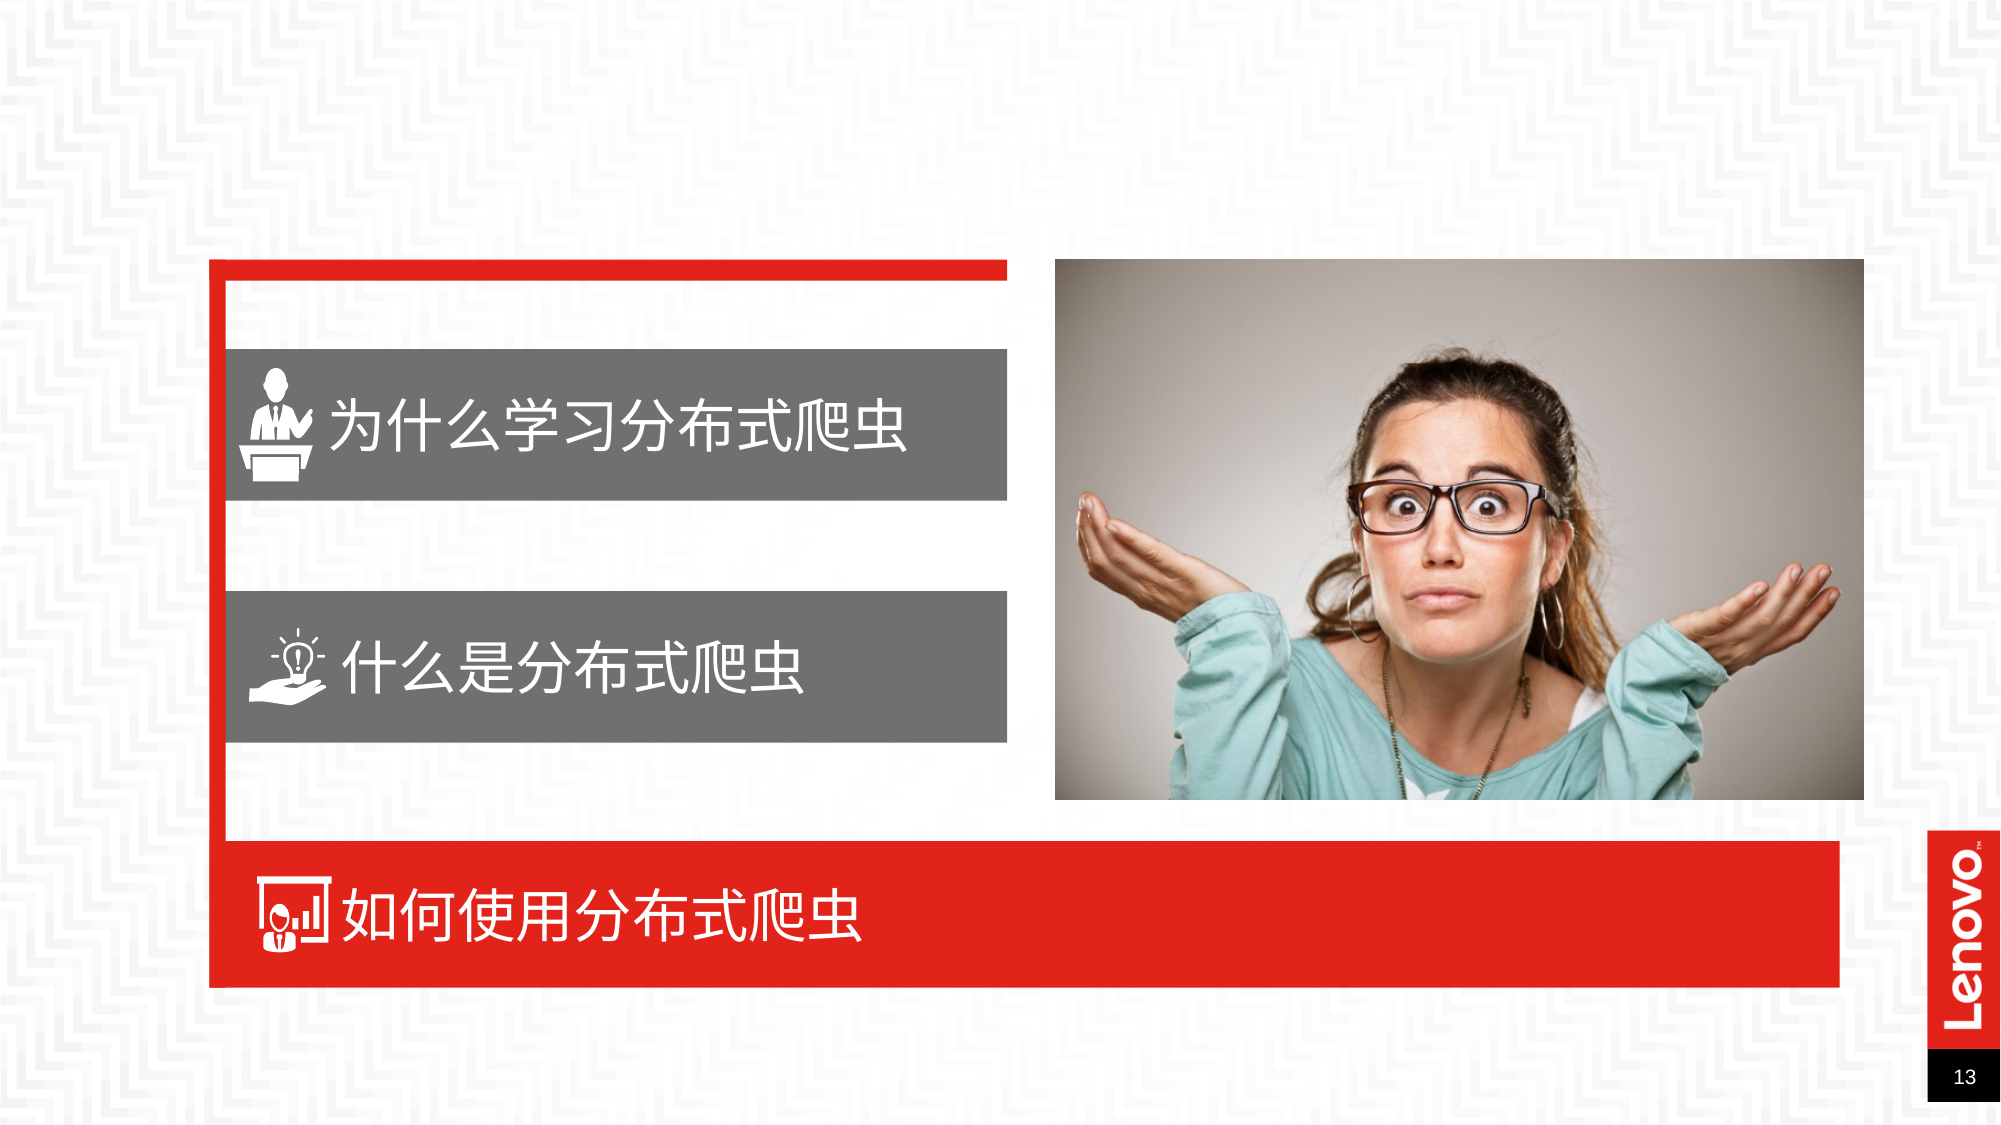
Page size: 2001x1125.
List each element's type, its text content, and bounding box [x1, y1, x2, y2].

text_box [228, 589, 1009, 745]
text_box [248, 642, 326, 706]
text_box [252, 457, 299, 482]
text_box [263, 368, 289, 403]
text_box [279, 636, 286, 644]
picture [0, 0, 2001, 1125]
text_box [228, 347, 1009, 503]
text_box 为什么学习分布式爬虫 [312, 381, 1049, 467]
text_box [250, 404, 312, 440]
text_box [311, 636, 319, 644]
text_box [207, 283, 228, 990]
text_box [263, 903, 296, 953]
text_box [257, 876, 326, 943]
text_box [238, 445, 312, 469]
text_box [228, 839, 1842, 990]
text_box 如何使用分布式爬虫 [326, 871, 962, 957]
picture [1928, 831, 2001, 1049]
text_box [207, 258, 1009, 283]
text_box 什么是分布式爬虫 [326, 623, 962, 709]
